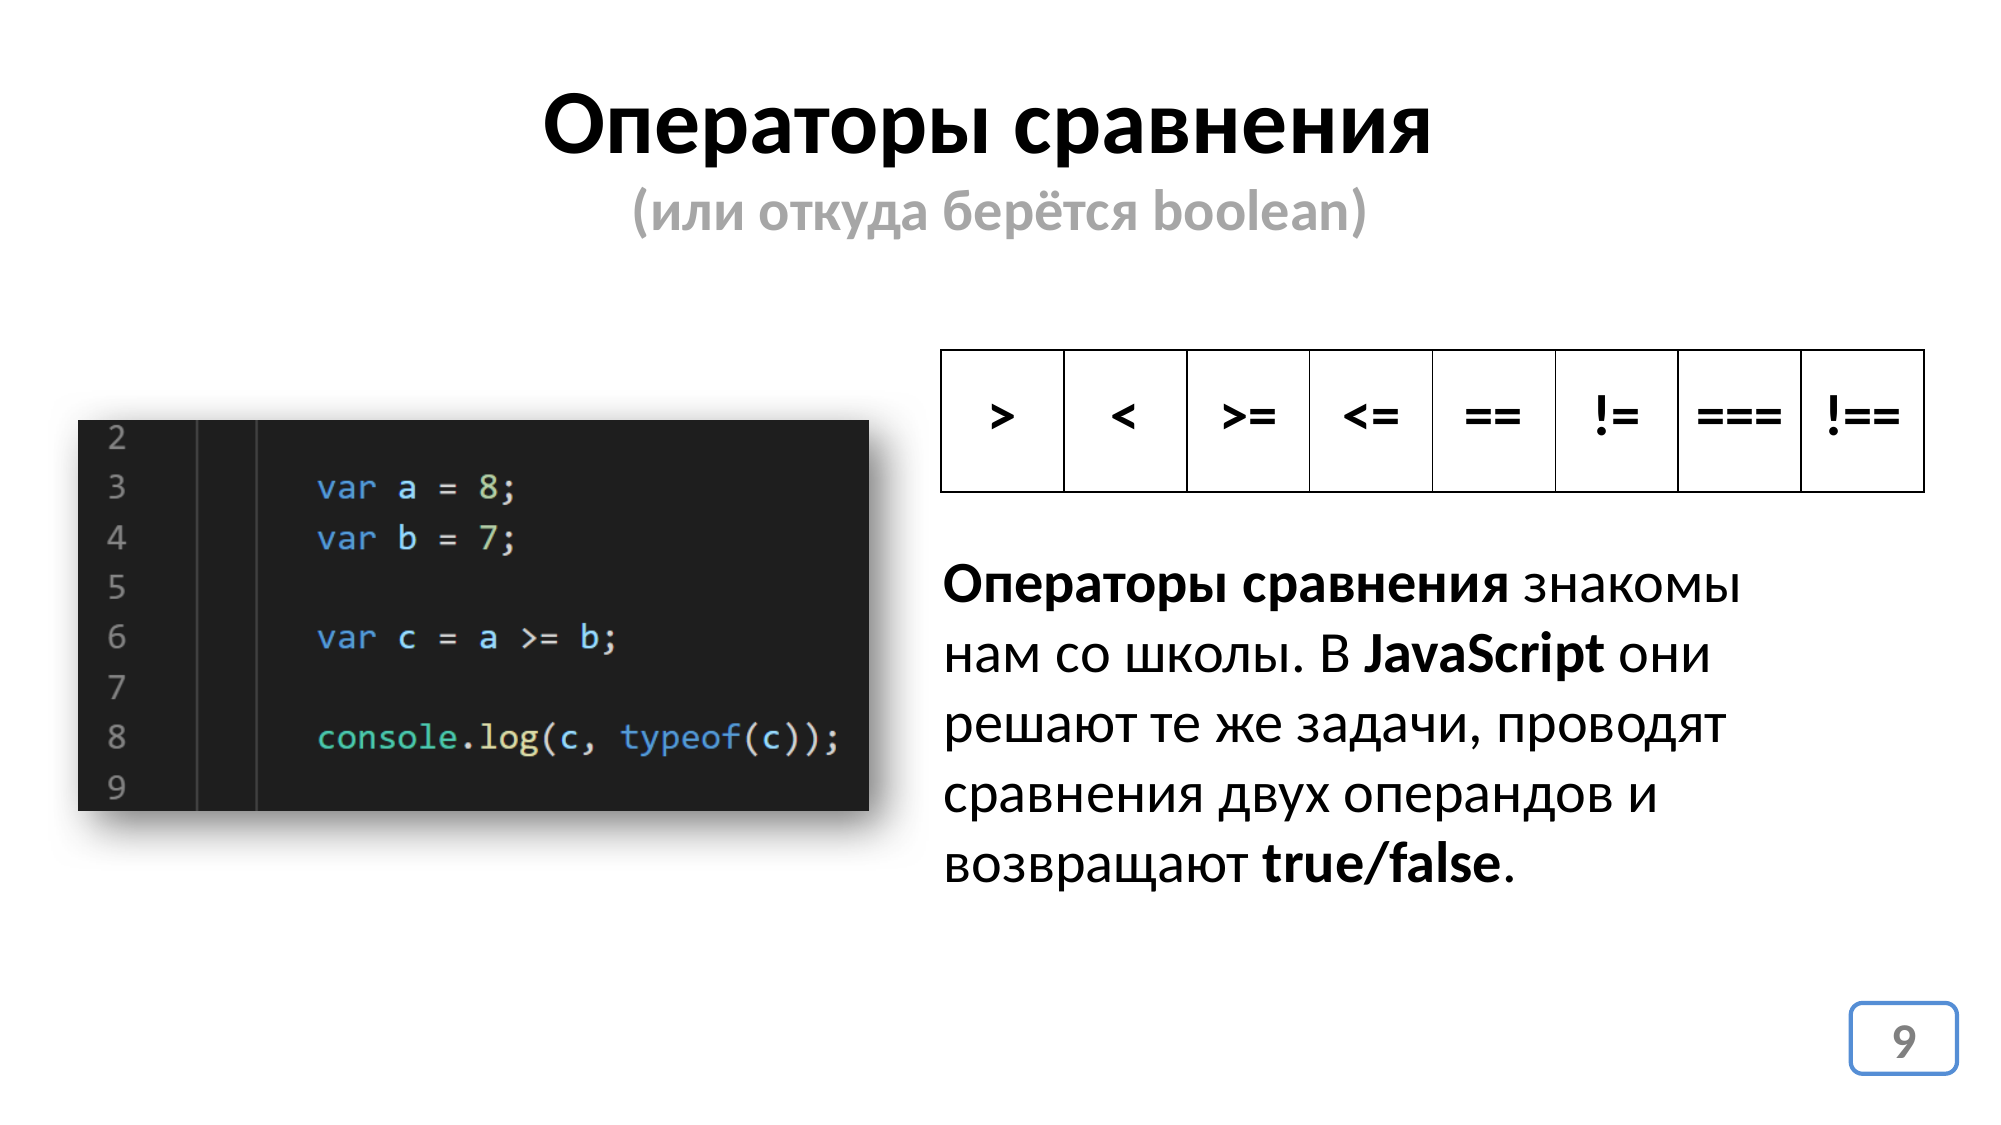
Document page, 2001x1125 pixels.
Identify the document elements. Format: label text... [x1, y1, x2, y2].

table_header === [1679, 351, 1800, 491]
text_box Операторы сравнения знакомы нам со школы. В JavaScript они решают те же задачи, проводят сравнения двух операндов и возвращают true/false. [929, 536, 1775, 902]
table_header != [1556, 351, 1677, 491]
table_header >= [1188, 351, 1309, 491]
table_header > [942, 351, 1063, 491]
table_header < [1065, 351, 1186, 491]
table_header == [1433, 351, 1555, 491]
text_box 9 [1848, 1000, 1960, 1076]
picture [78, 420, 869, 811]
table_header <= [1310, 351, 1432, 491]
text_box Операторы сравнения (или откуда берётся boolean) [0, 54, 2000, 250]
table_header !== [1802, 351, 1923, 491]
